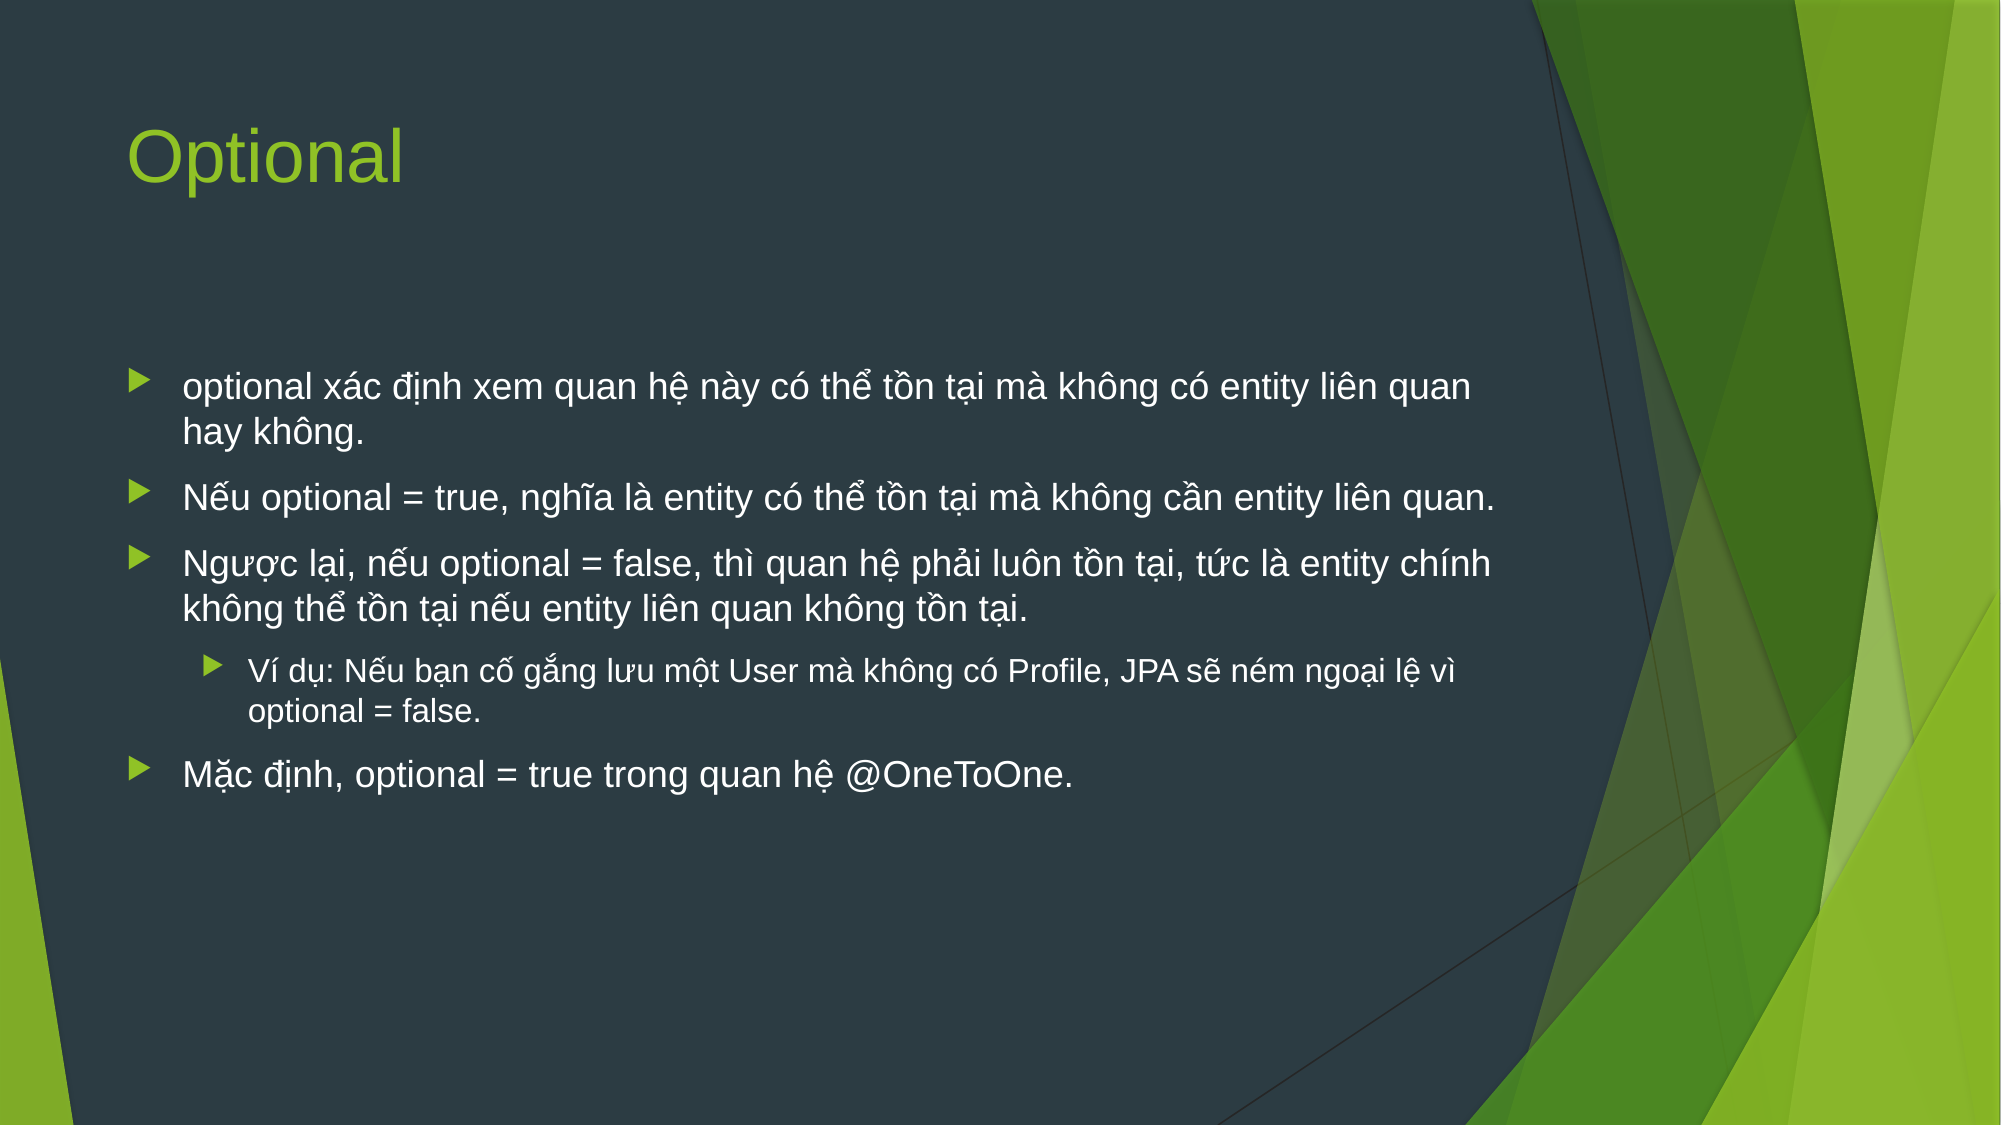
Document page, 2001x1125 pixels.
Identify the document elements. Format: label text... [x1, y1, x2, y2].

title Optional [111, 99, 1522, 317]
list optional xác định xem quan hệ này có thể tồn tại mà không có entity liên quan hay không. Nếu optional = true, nghĩa là entity có thể tồn tại mà không cần entity liên quan. Ngược lại, nếu optional = false, thì quan hệ phải luôn tồn tại, tức là entity chính không thể tồn tại nếu entity liên quan không tồn tại. Ví dụ: Nếu bạn cố gắng lưu một User mà không có Profile, JPA sẽ ném ngoại lệ vì optional = false. Mặc định, optional = true trong quan hệ @OneToOne. [111, 354, 1522, 1054]
